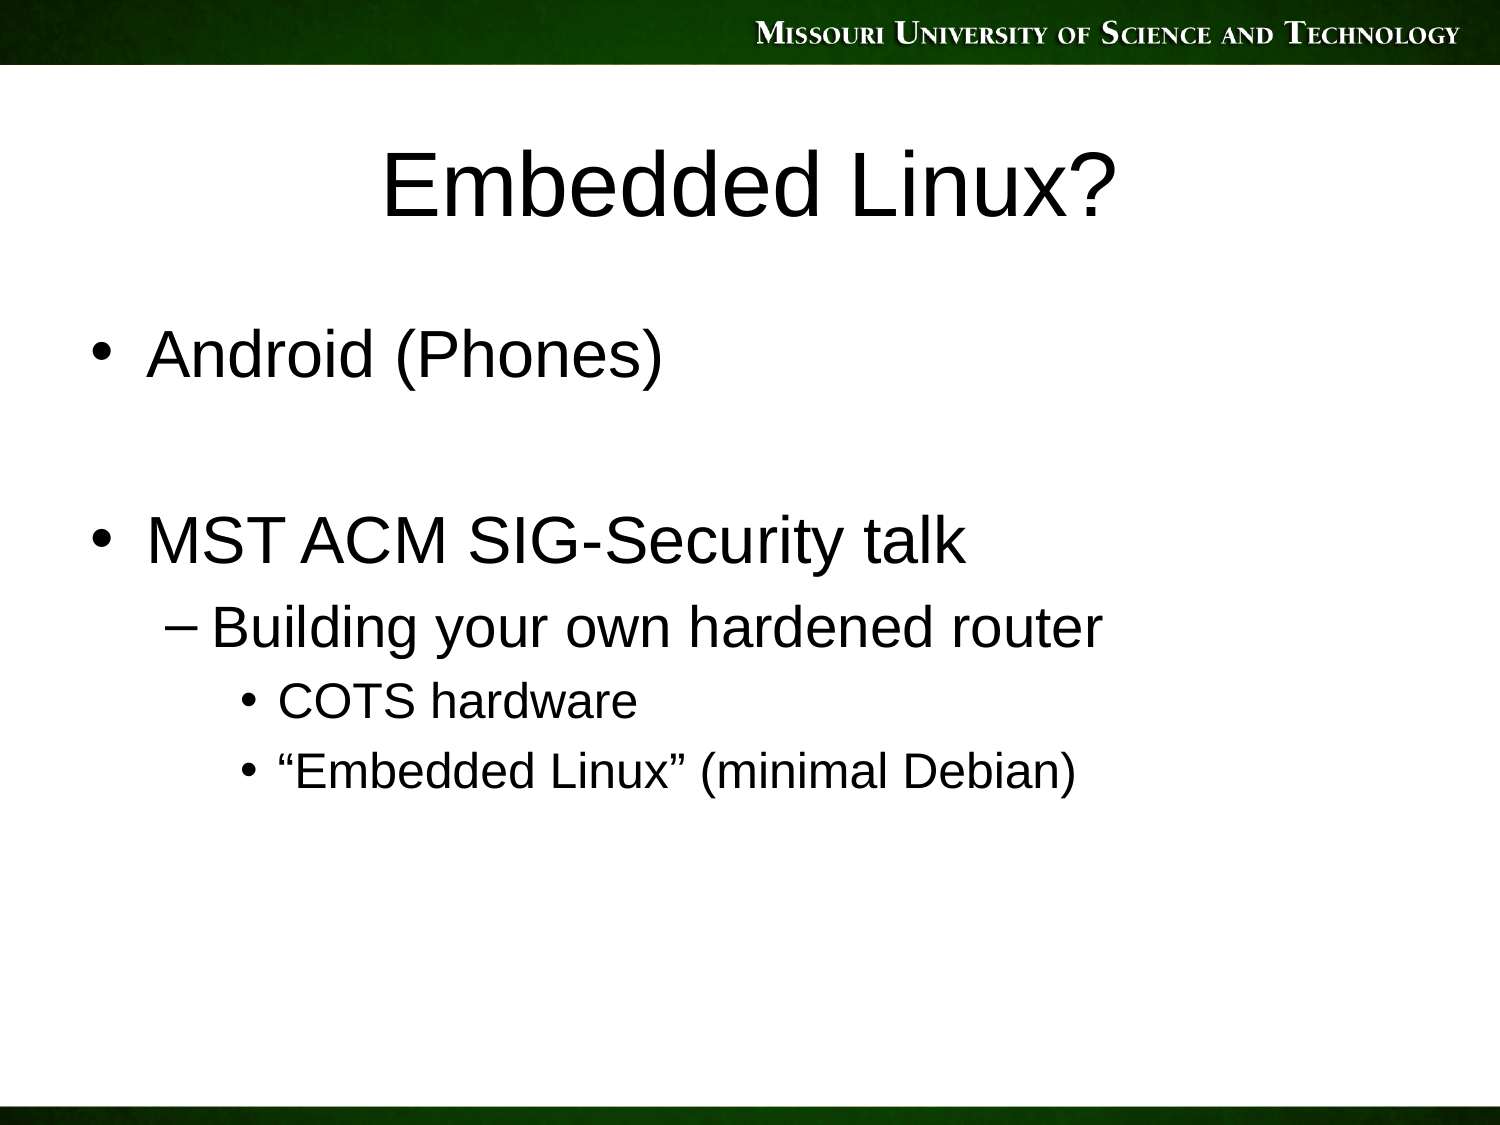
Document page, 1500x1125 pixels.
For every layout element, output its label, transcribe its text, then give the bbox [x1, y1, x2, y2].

picture [0, 0, 1500, 1125]
list Android (Phones) MST ACM SIG-Security talk Building your own hardened router COTS hardware “Embedded Linux” (minimal Debian) [75, 303, 1425, 996]
title Embedded Linux? [75, 85, 1425, 274]
